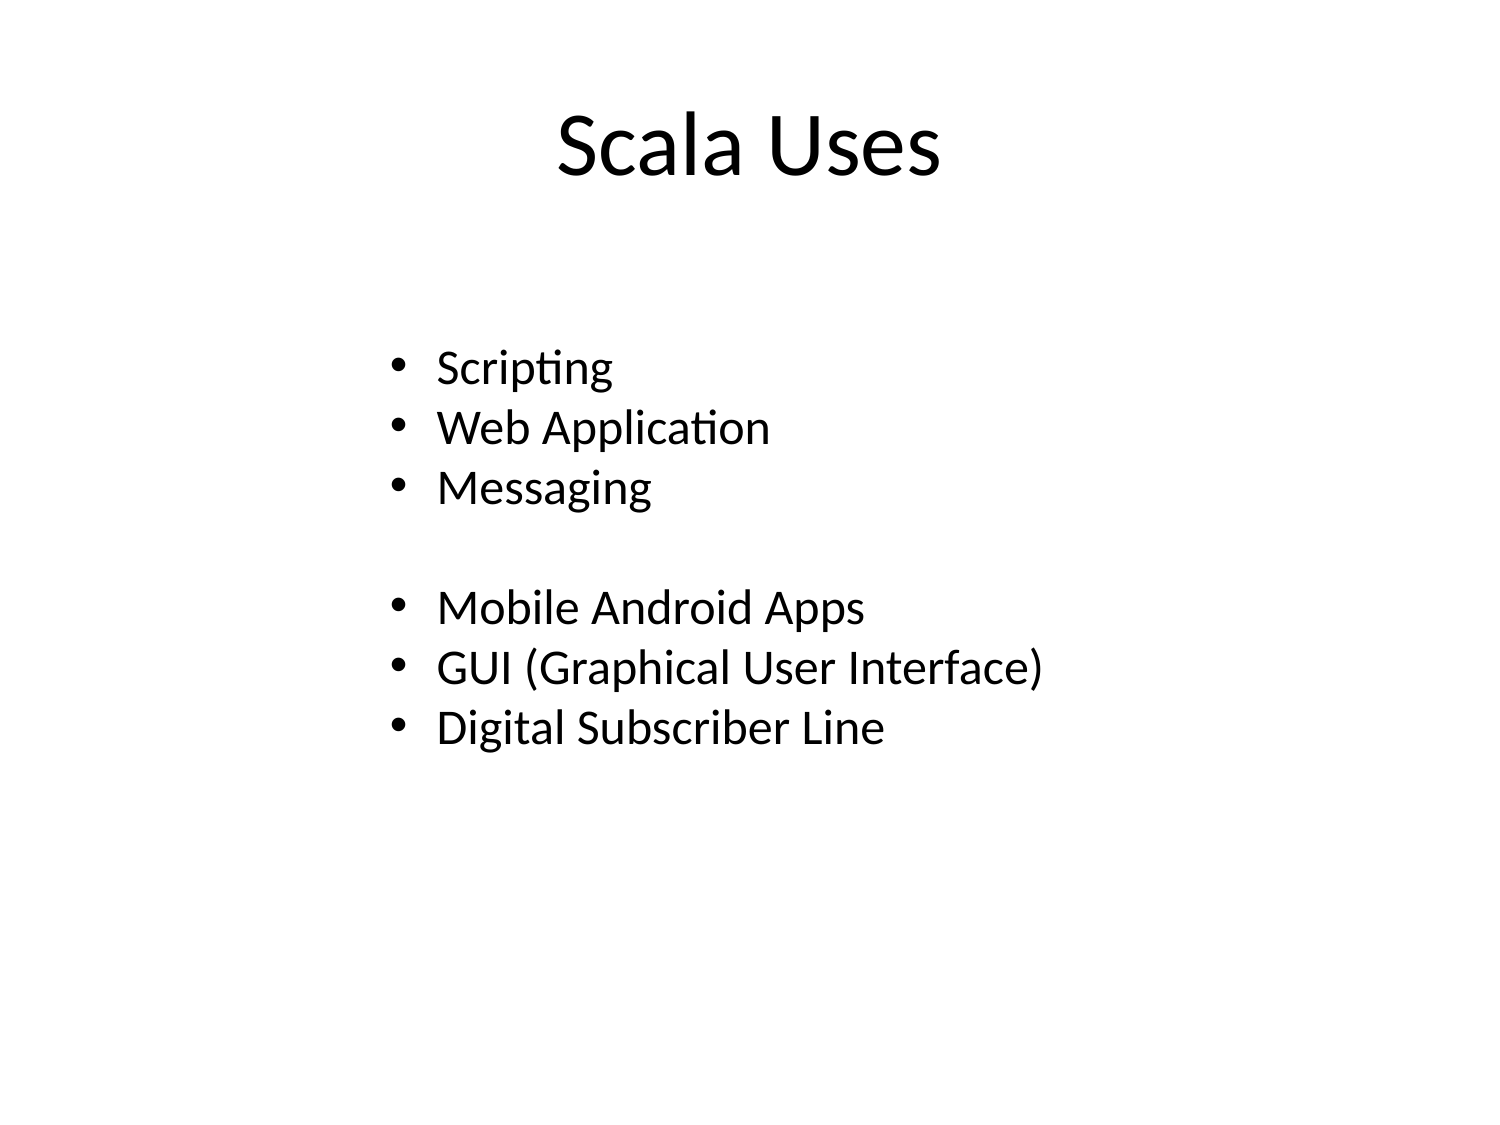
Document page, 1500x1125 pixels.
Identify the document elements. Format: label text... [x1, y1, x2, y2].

text_box Scripting Web Application Messaging Mobile Android Apps GUI (Graphical User Interface) Digital Subscriber Line [374, 282, 1125, 852]
title Scala Uses [75, 45, 1425, 233]
